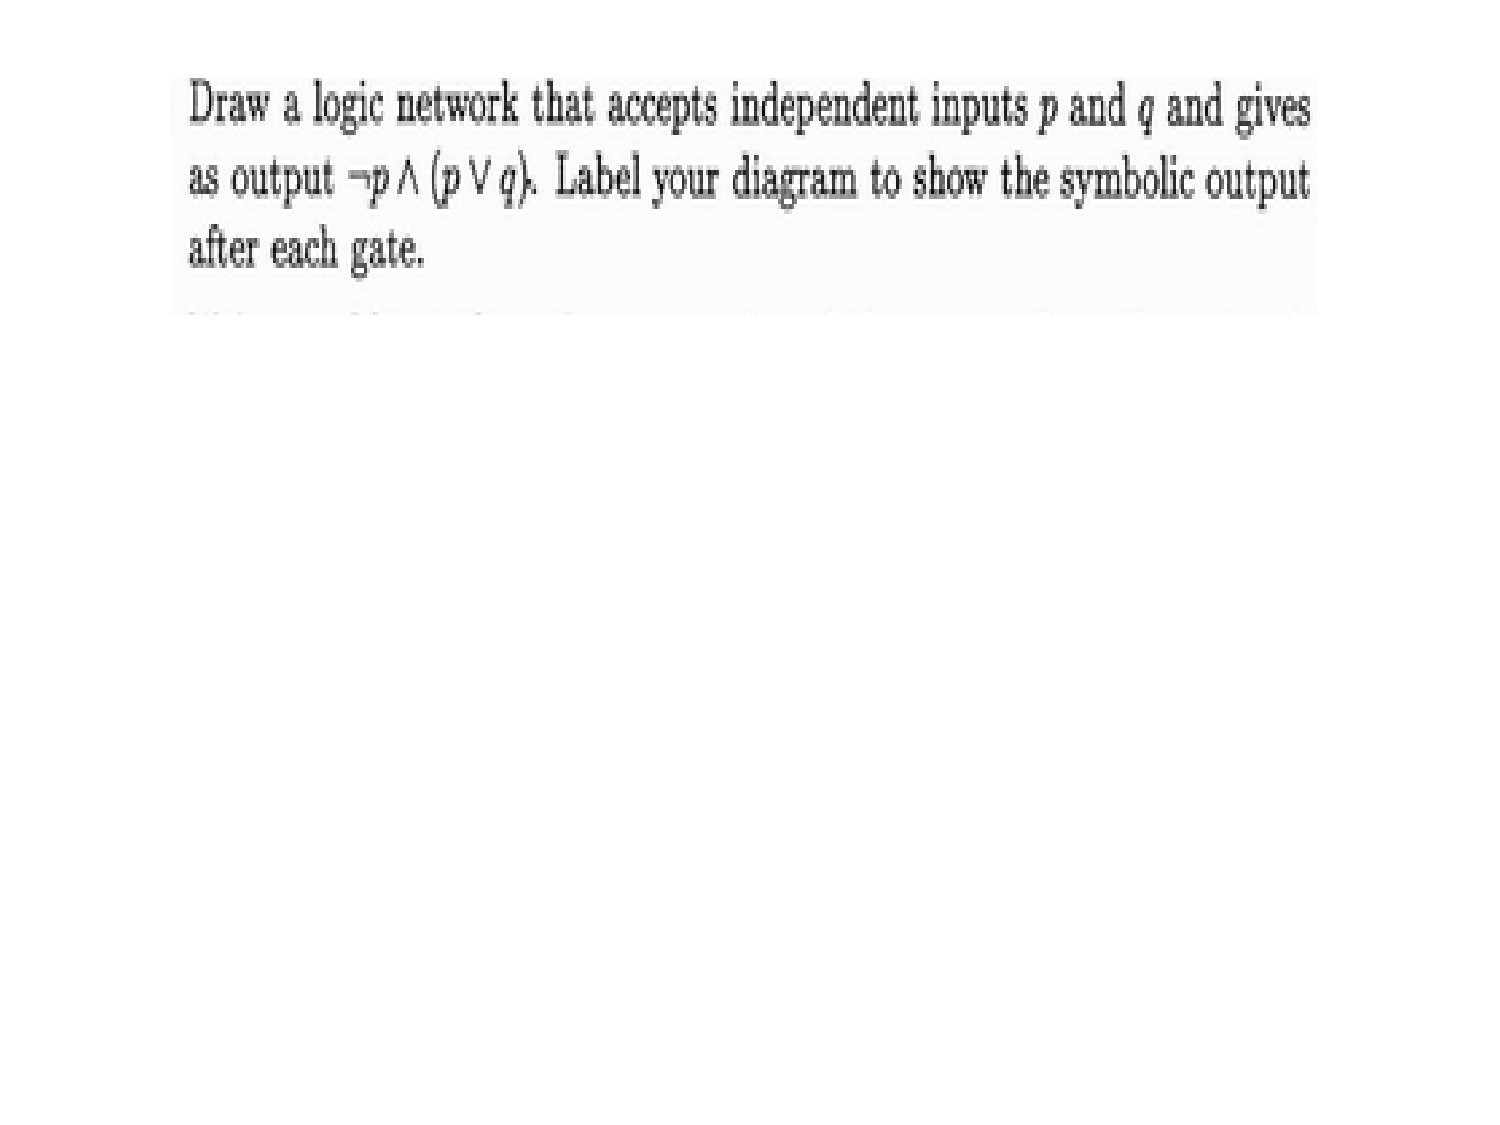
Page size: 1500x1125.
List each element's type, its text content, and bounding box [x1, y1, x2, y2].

title Logic Networks [75, 45, 1425, 233]
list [170, 77, 1318, 315]
